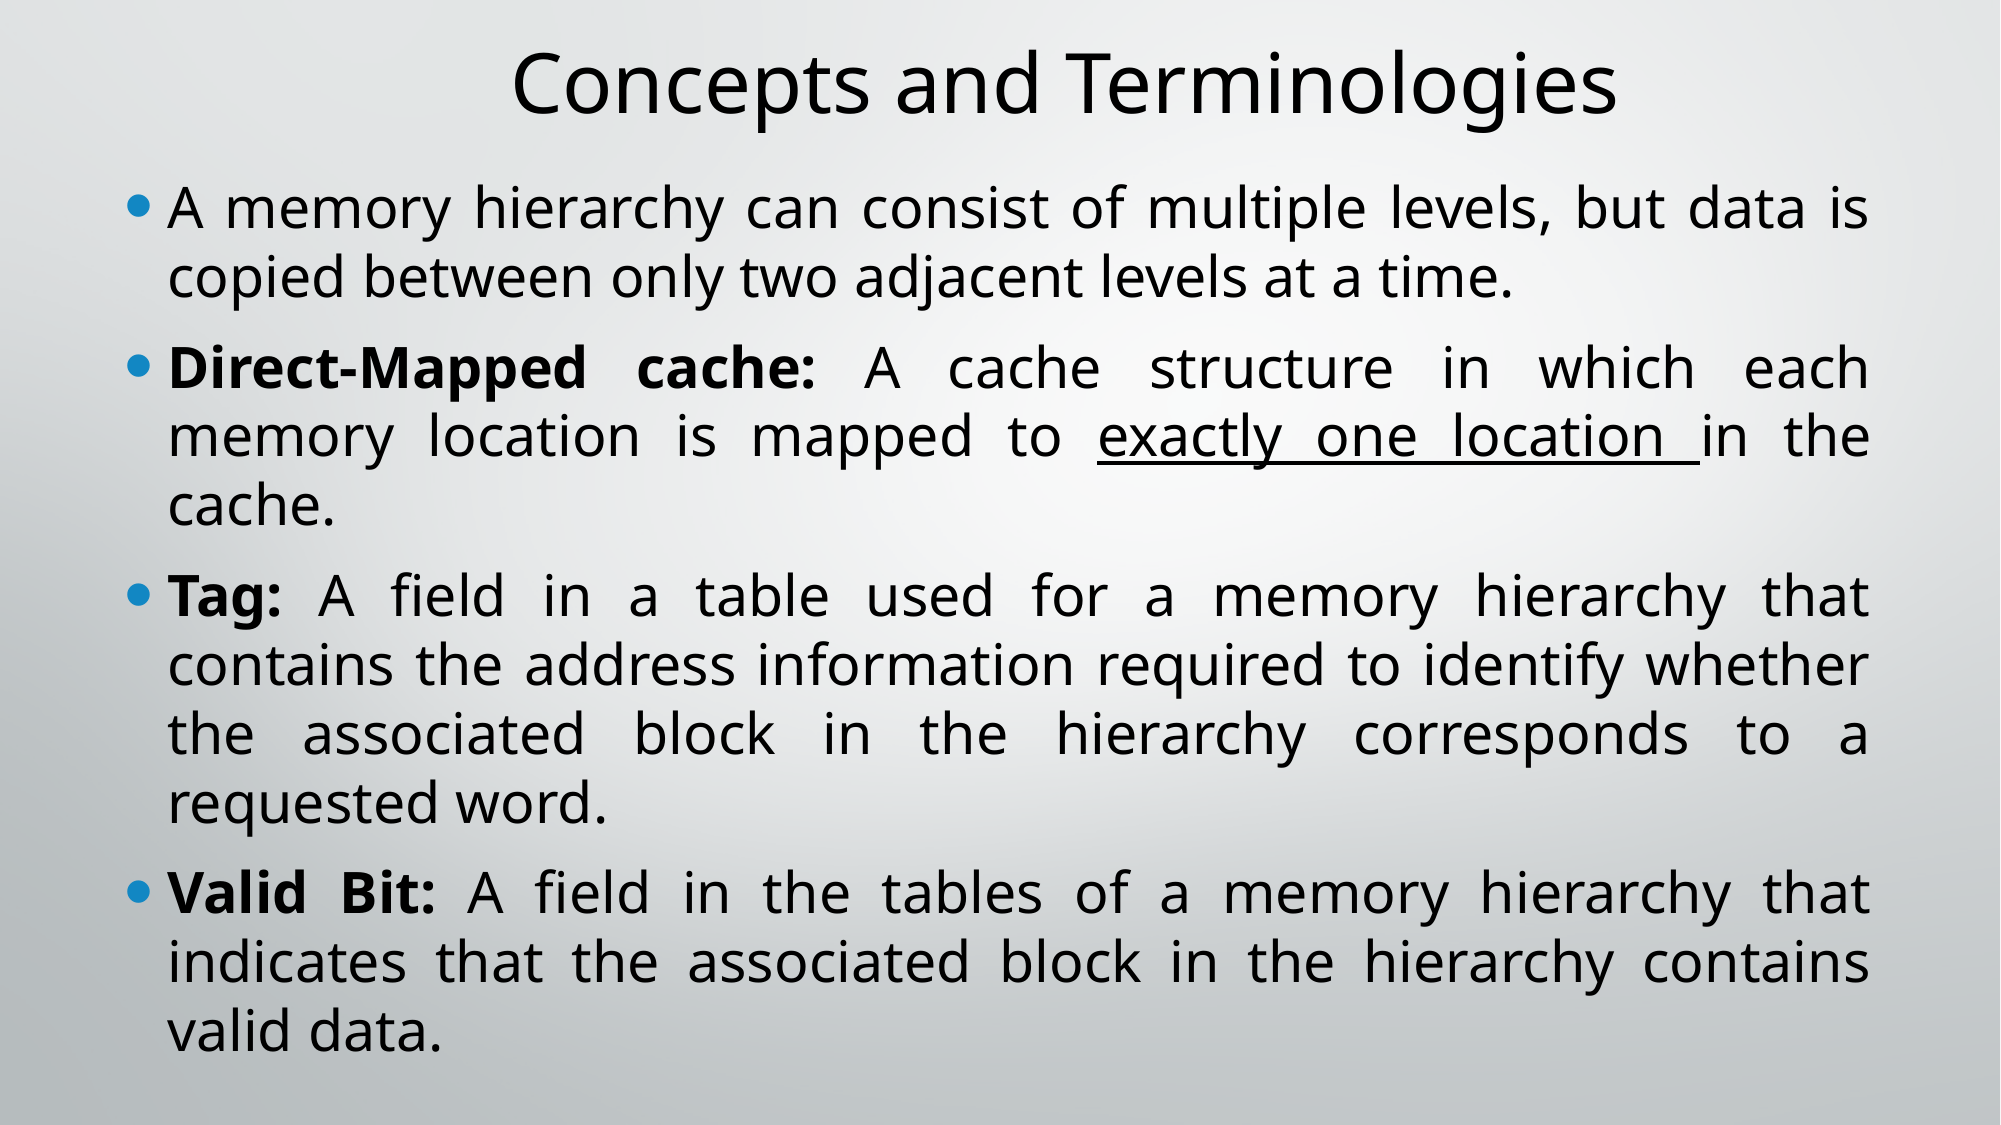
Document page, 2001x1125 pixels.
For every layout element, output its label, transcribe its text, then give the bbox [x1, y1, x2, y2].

list A memory hierarchy can consist of multiple levels, but data is copied between only two adjacent levels at a time. Direct-Mapped cache: A cache structure in which each memory location is mapped to exactly one location in the cache. Tag: A field in a table used for a memory hierarchy that contains the address information required to identify whether the associated block in the hierarchy corresponds to a requested word. Valid Bit: A field in the tables of a memory hierarchy that indicates that the associated block in the hierarchy contains valid data. [109, 161, 1887, 1073]
title Concepts and Terminologies [243, 0, 1887, 161]
